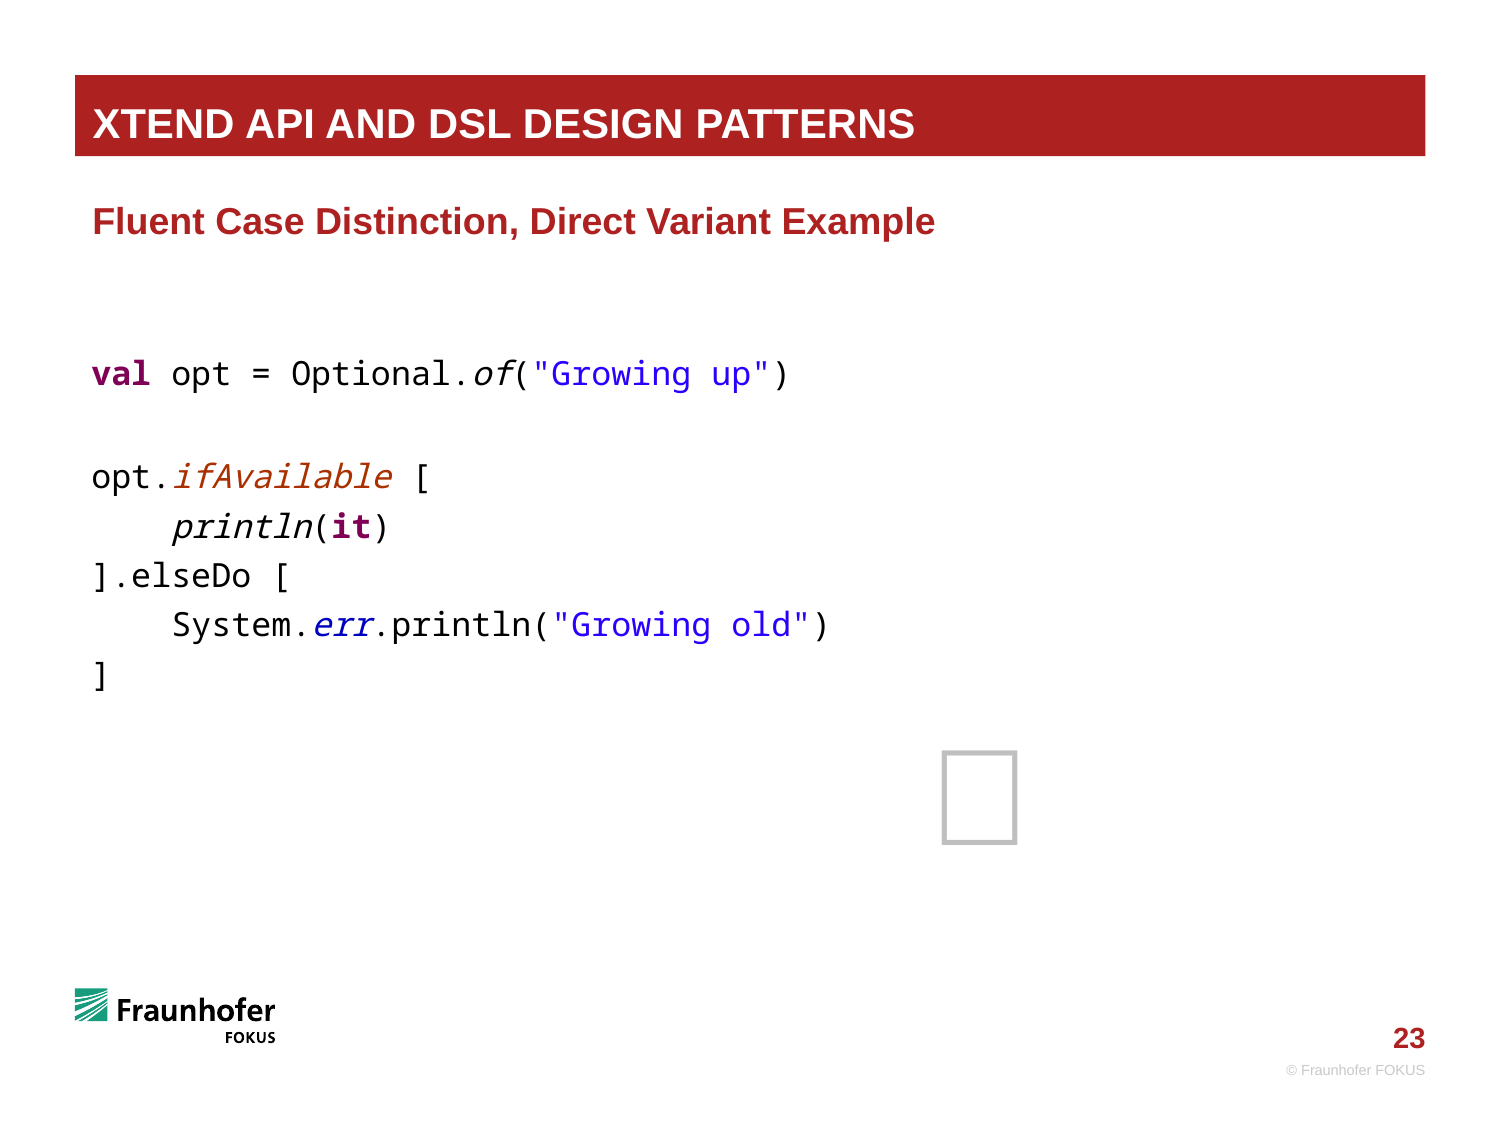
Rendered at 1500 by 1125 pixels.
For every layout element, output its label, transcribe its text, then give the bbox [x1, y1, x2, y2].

text_box 👴 [913, 700, 1047, 881]
list val opt = Optional.of("Growing up") opt.ifAvailable [ println(it) ].elseDo [ System.err.println("Growing old") ] [74, 301, 1426, 956]
list Fluent Case Distinction, Direct Variant Example [74, 200, 1426, 300]
footer © Fraunhofer FOKUS [73, 1050, 1426, 1090]
title Xtend API and DSL Design Patterns [75, 75, 1426, 157]
